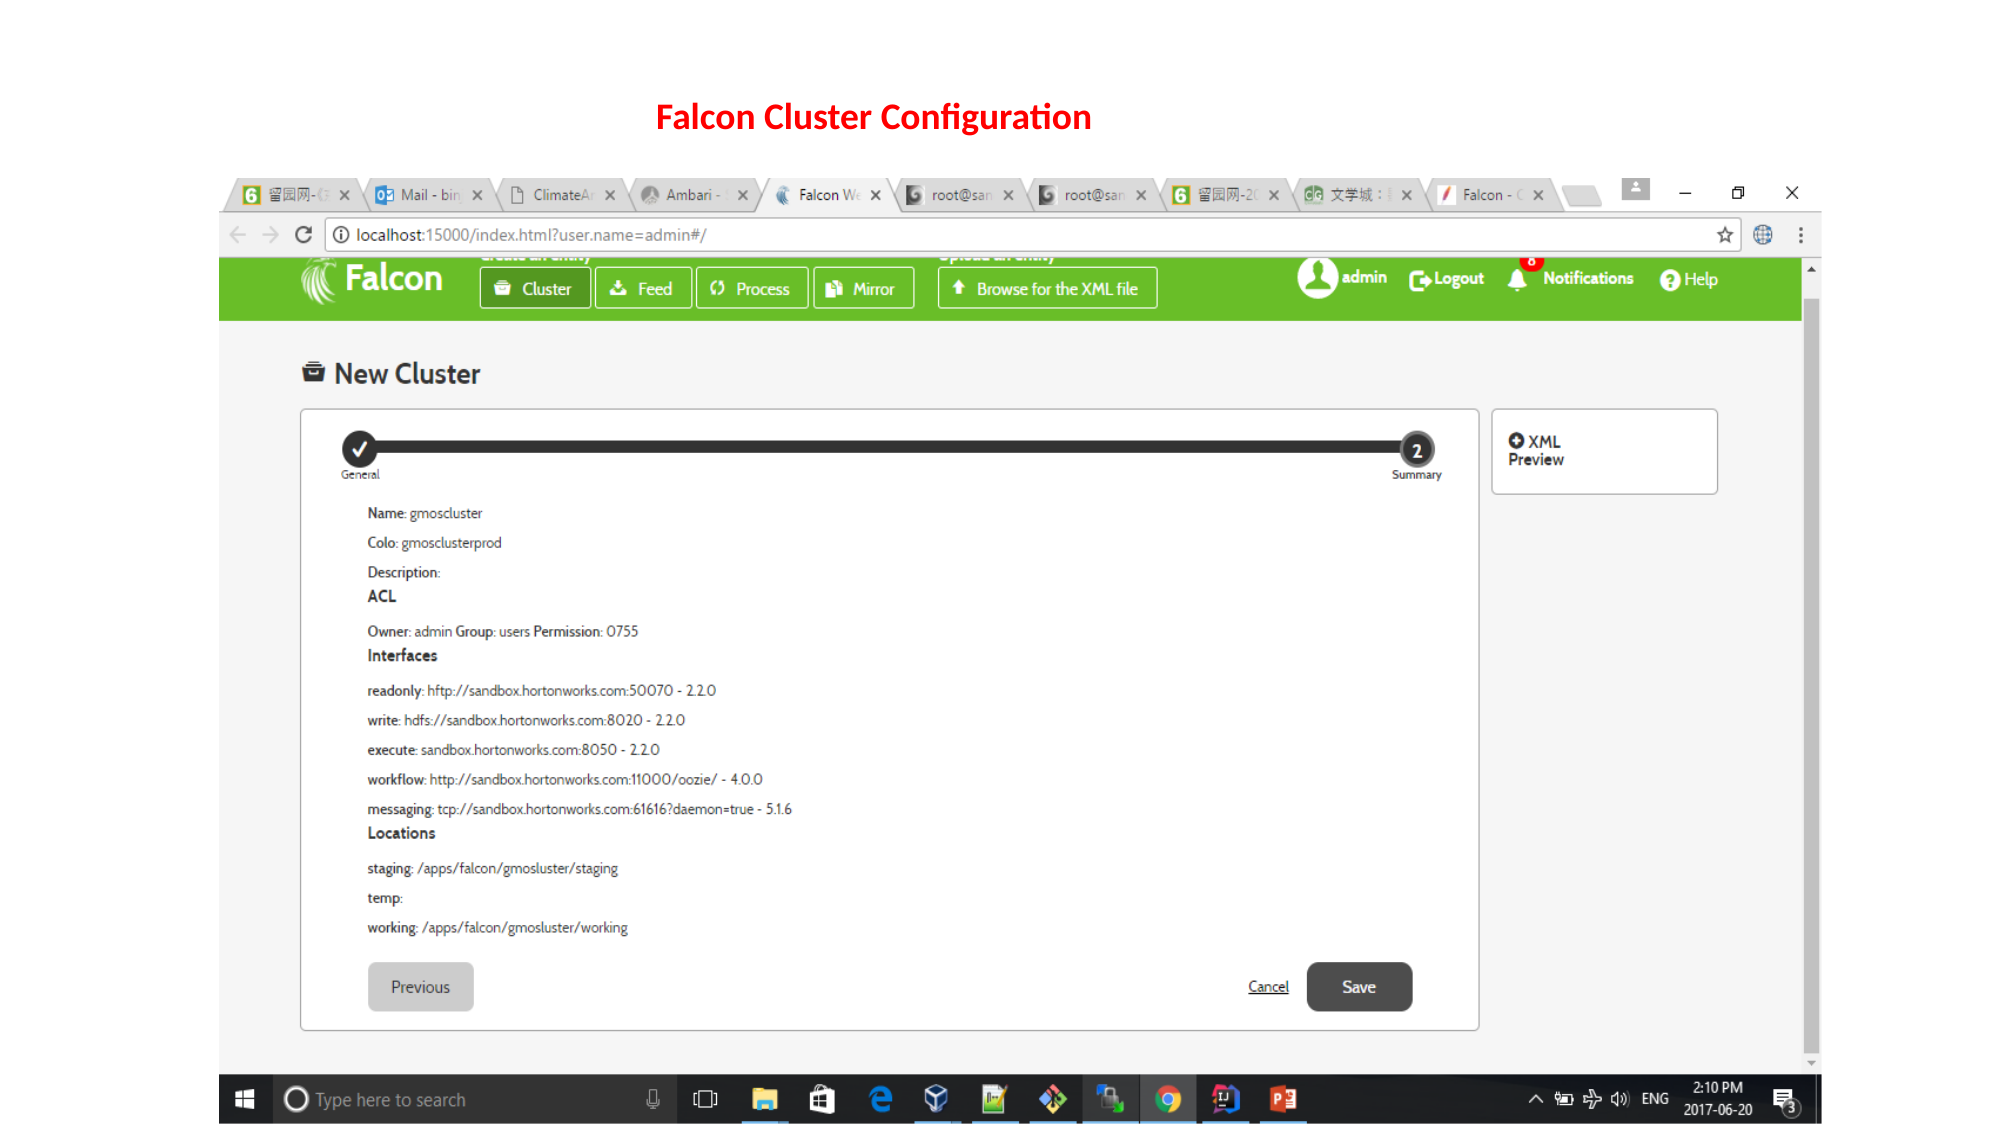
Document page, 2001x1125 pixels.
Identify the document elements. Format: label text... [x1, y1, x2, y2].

picture [219, 178, 1824, 1125]
text_box Falcon Cluster Configuration [641, 84, 1320, 145]
